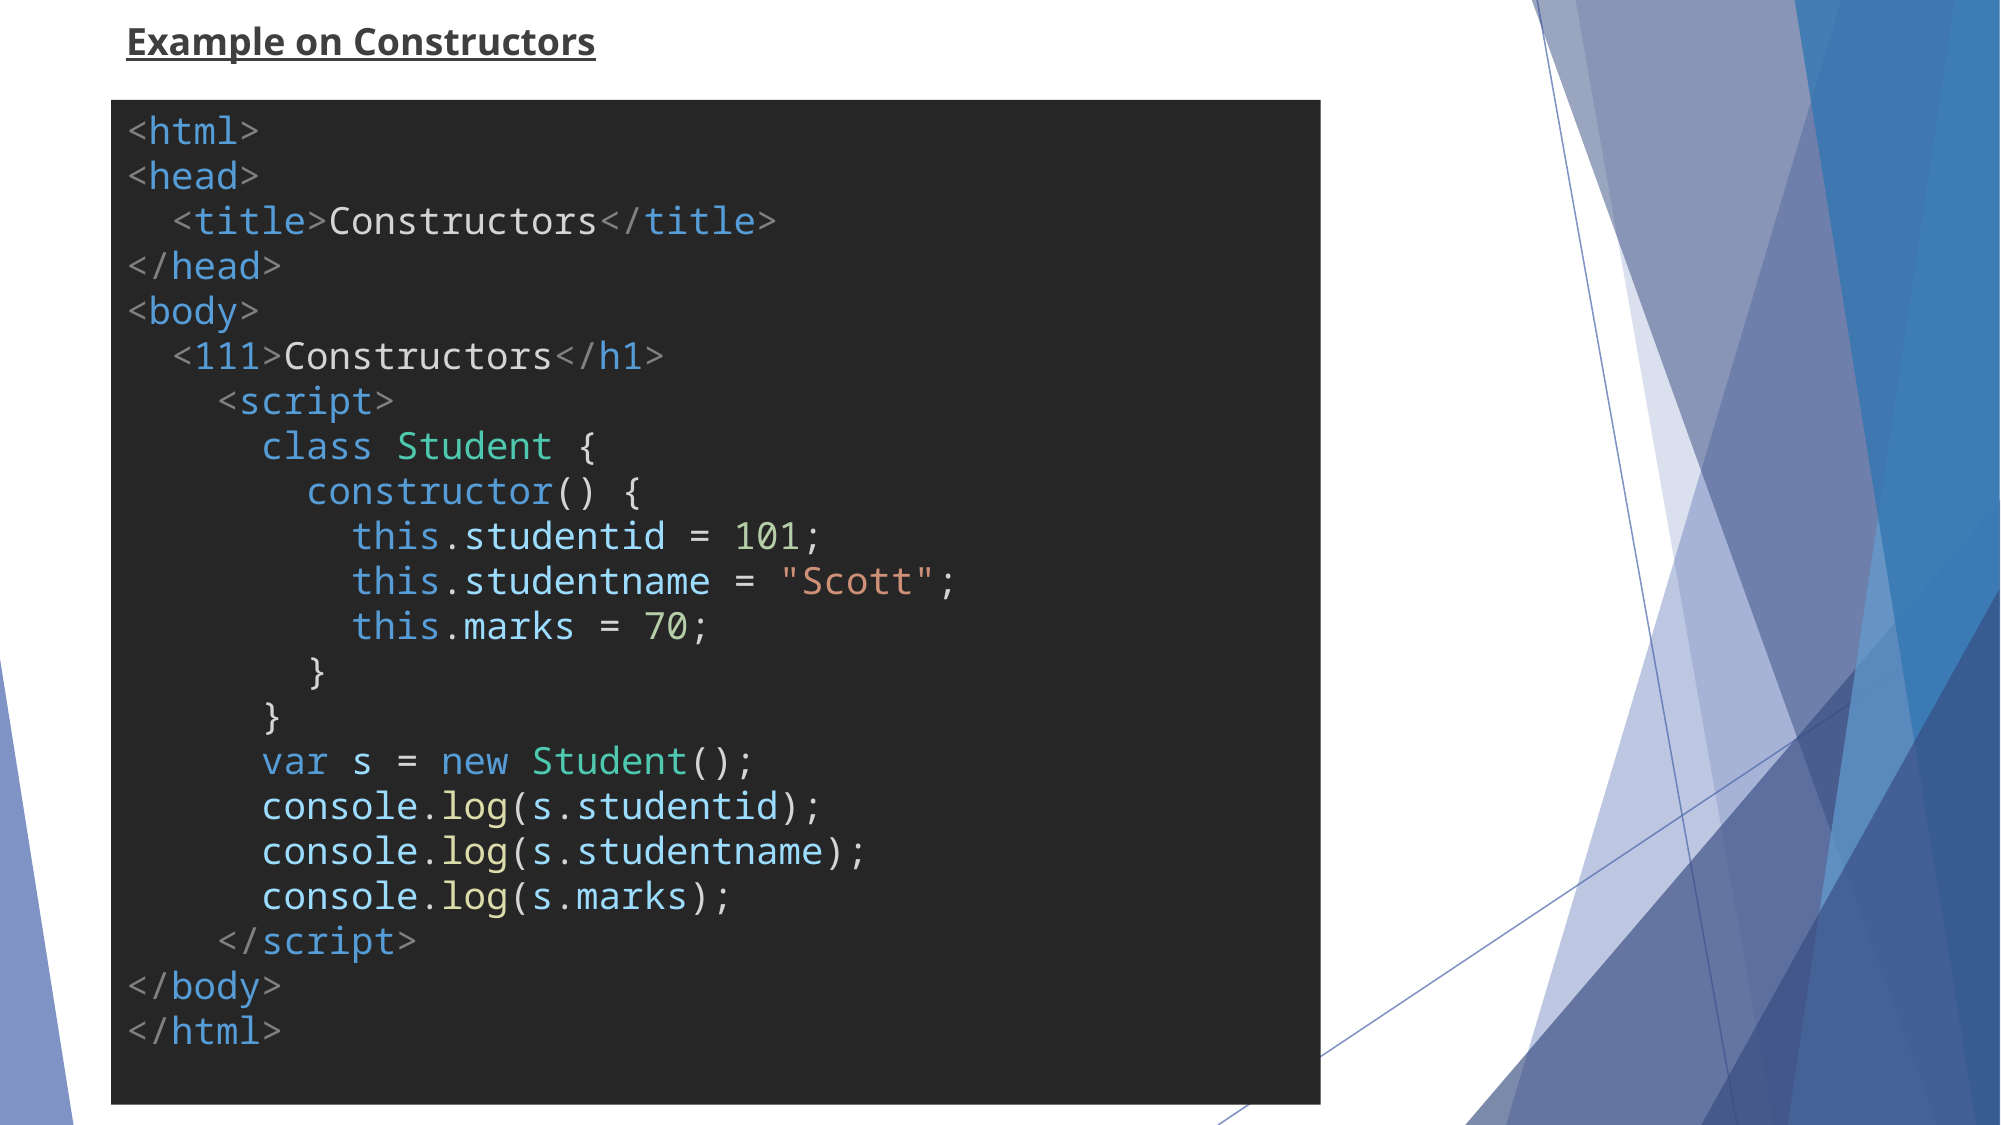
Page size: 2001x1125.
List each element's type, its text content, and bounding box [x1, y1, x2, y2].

text_box <html> <head> <title>Constructors</title> </head> <body> <111>Constructors</h1> <script> class Student { constructor() { this.studentid = 101; this.studentname = "Scott"; this.marks = 70; } } var s = new Student(); console.log(s.studentid); console.log(s.studentname); console.log(s.marks); </script> </body> </html> [111, 99, 1321, 1105]
list Example on Constructors [111, 10, 1639, 1103]
